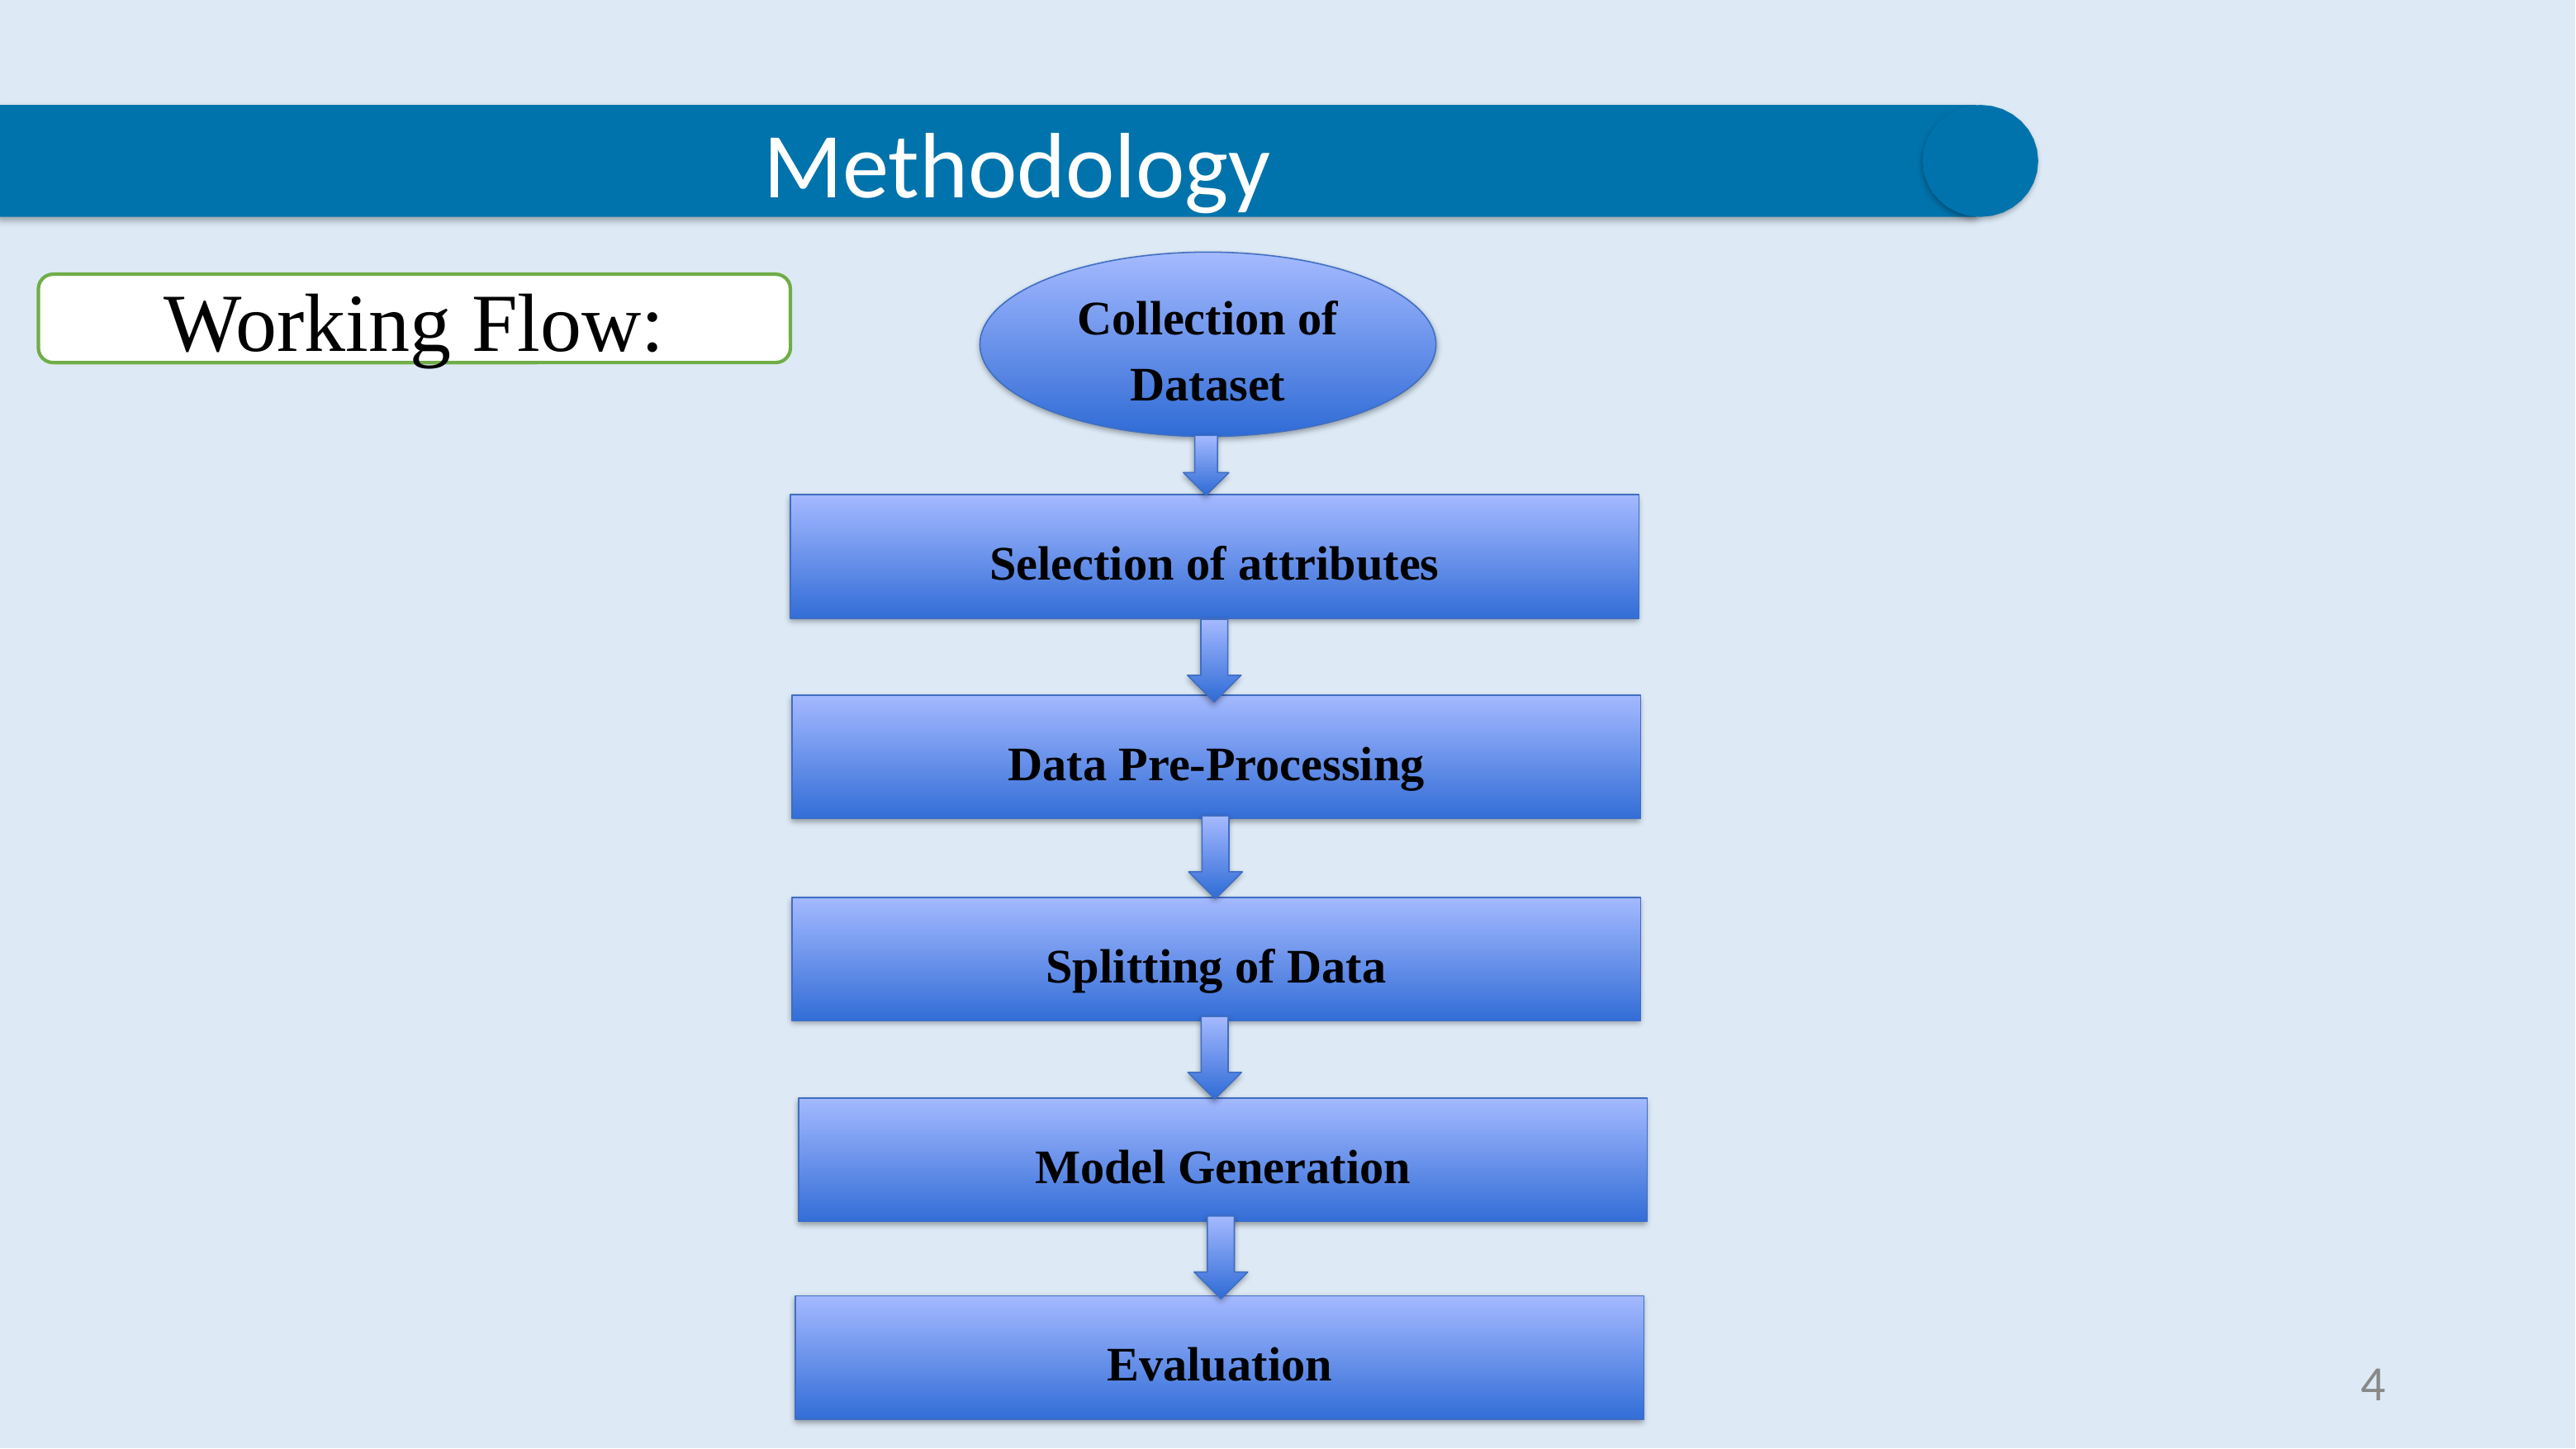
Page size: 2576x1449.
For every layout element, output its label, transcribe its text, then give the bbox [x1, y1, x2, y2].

text_box Working Flow: [36, 272, 785, 365]
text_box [790, 252, 1648, 1420]
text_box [0, 104, 2039, 218]
slide_number 4 [1819, 1342, 2399, 1420]
